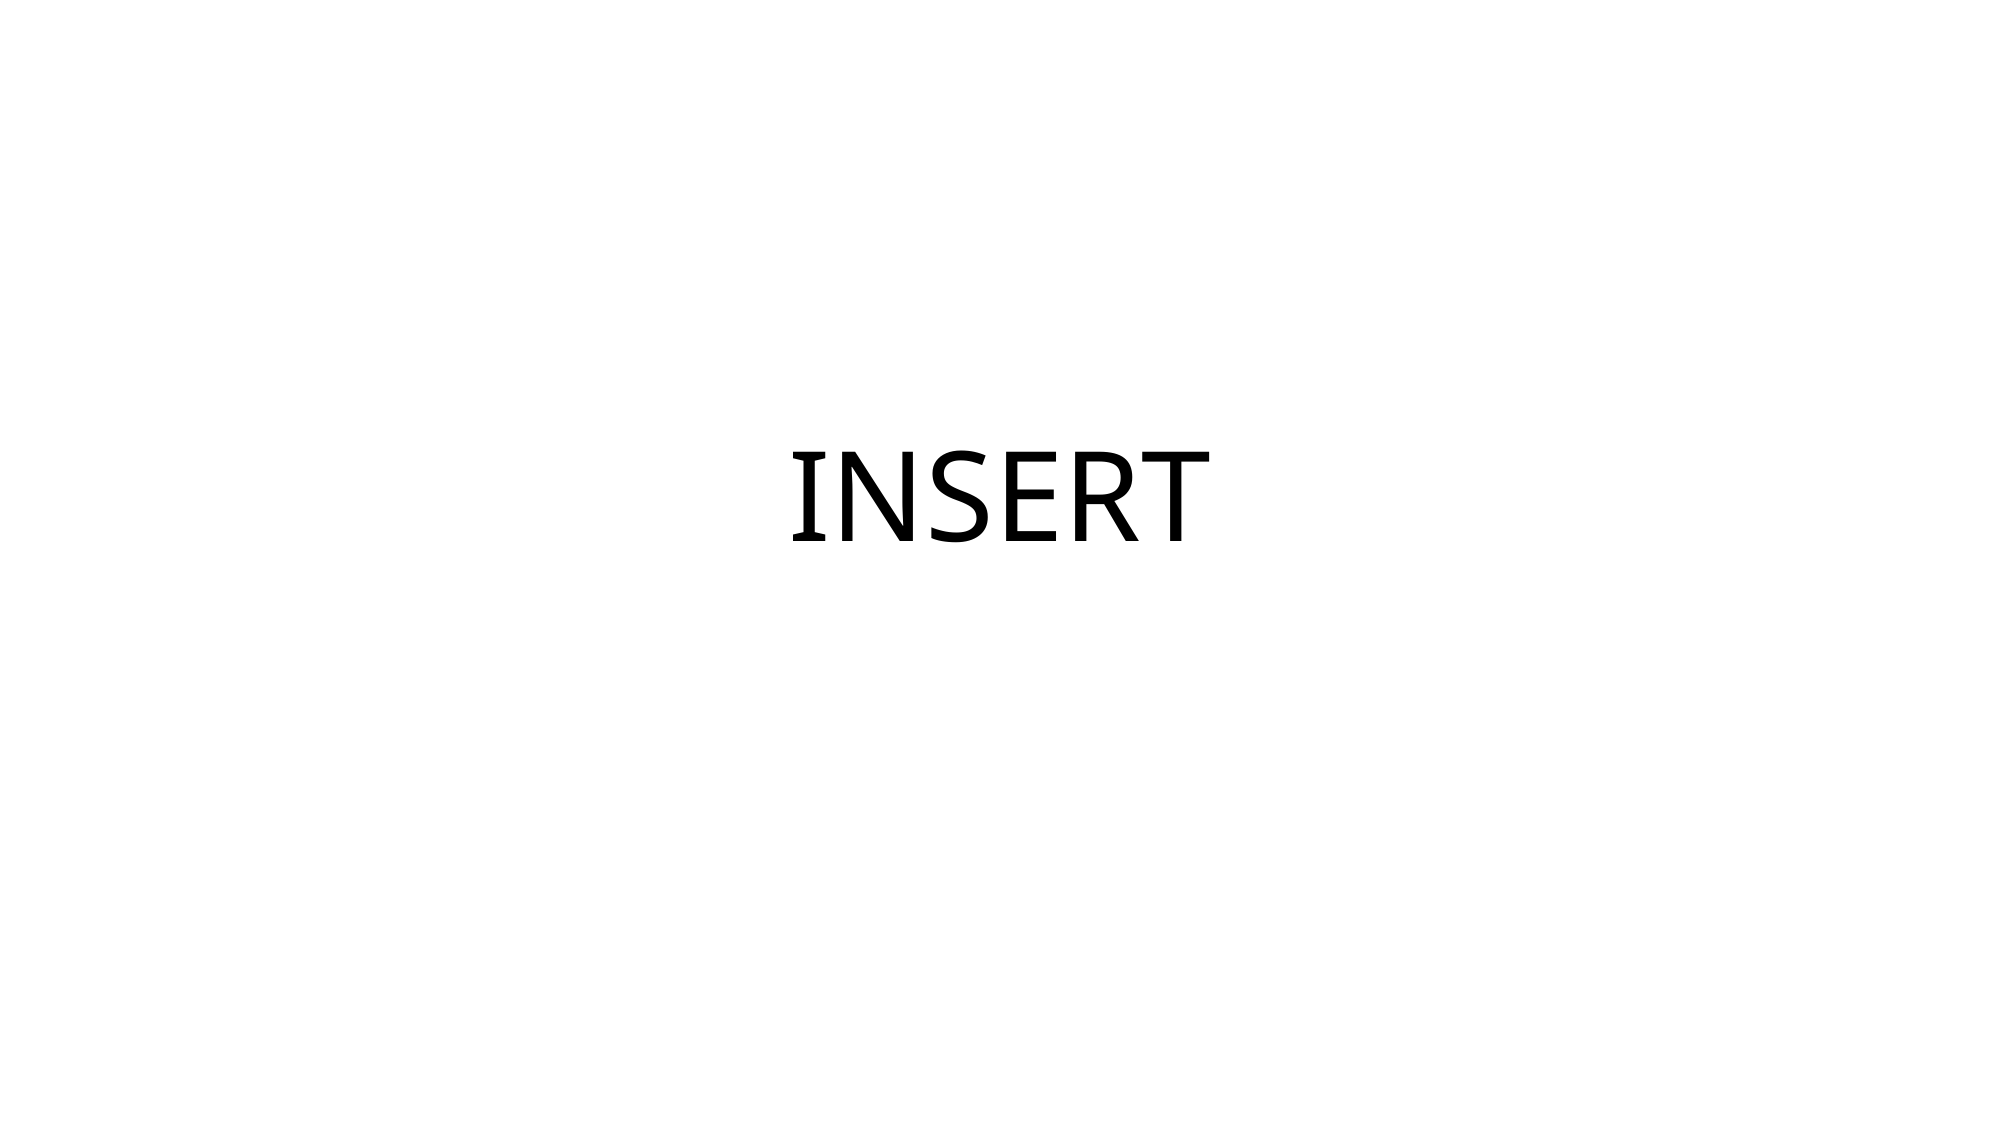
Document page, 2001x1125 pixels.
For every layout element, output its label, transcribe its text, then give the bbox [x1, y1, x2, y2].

title INSERT [249, 184, 1750, 576]
